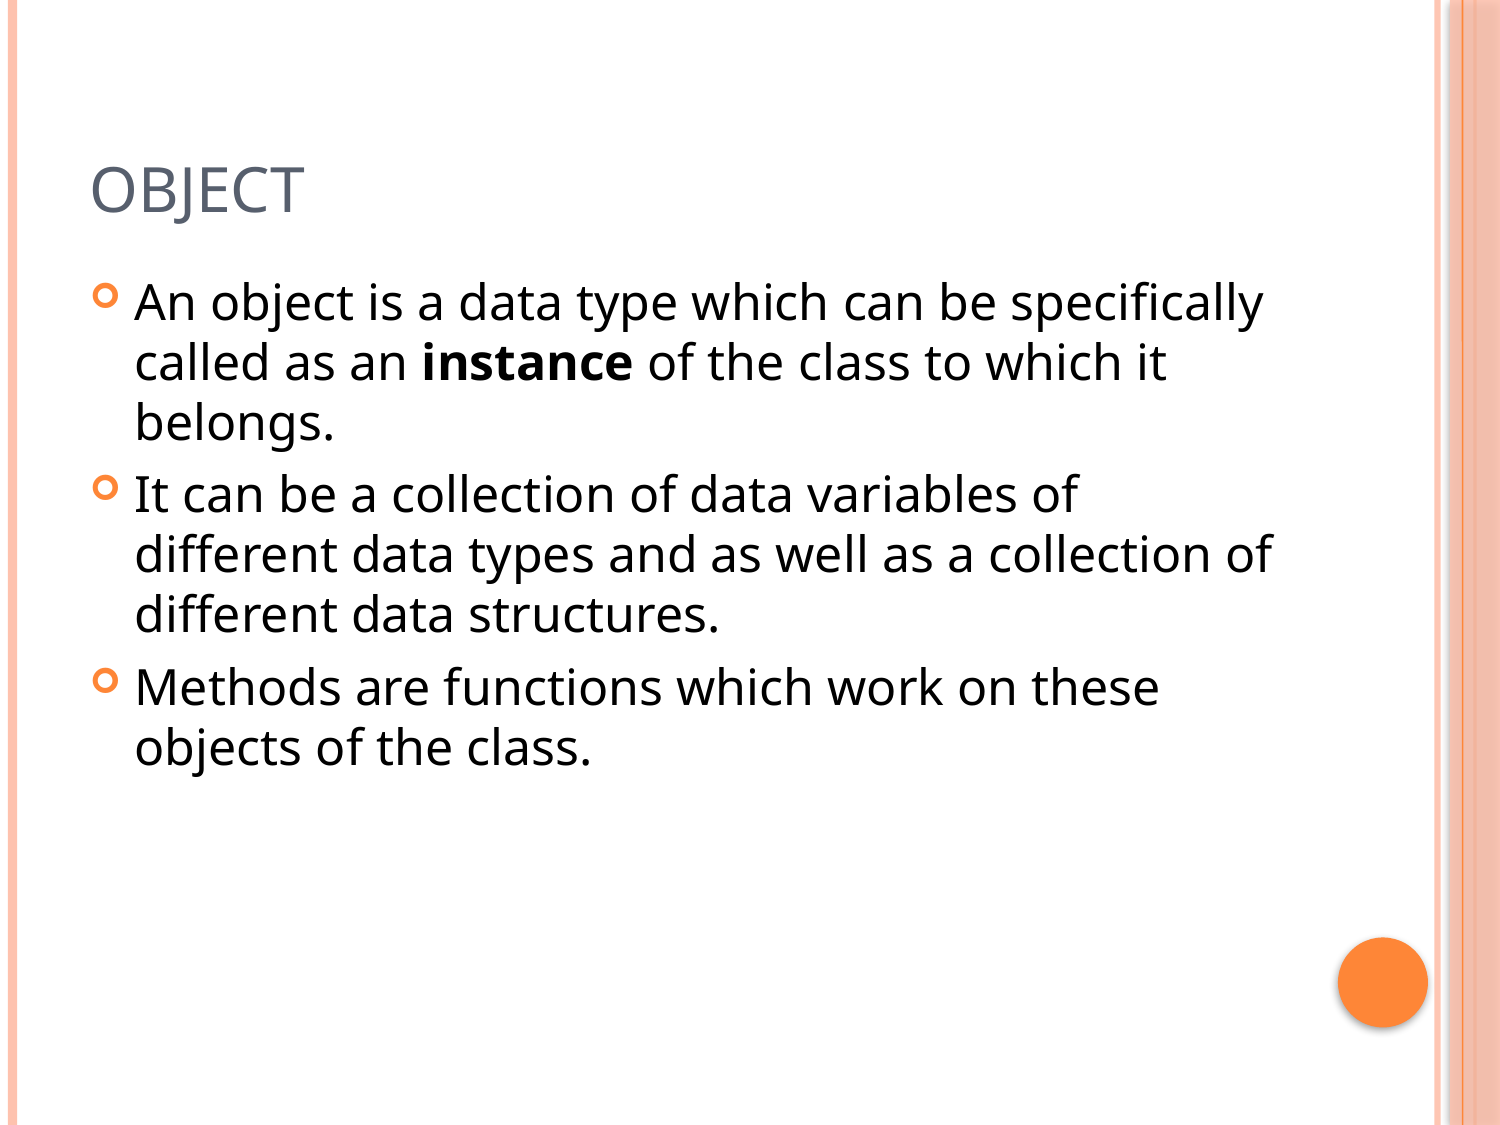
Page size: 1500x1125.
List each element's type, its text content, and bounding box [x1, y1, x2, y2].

list An object is a data type which can be specifically called as an instance of the class to which it belongs. It can be a collection of data variables of different data types and as well as a collection of different data structures. Methods are functions which work on these objects of the class. [75, 262, 1300, 1062]
title OBJECT [75, 45, 1300, 233]
